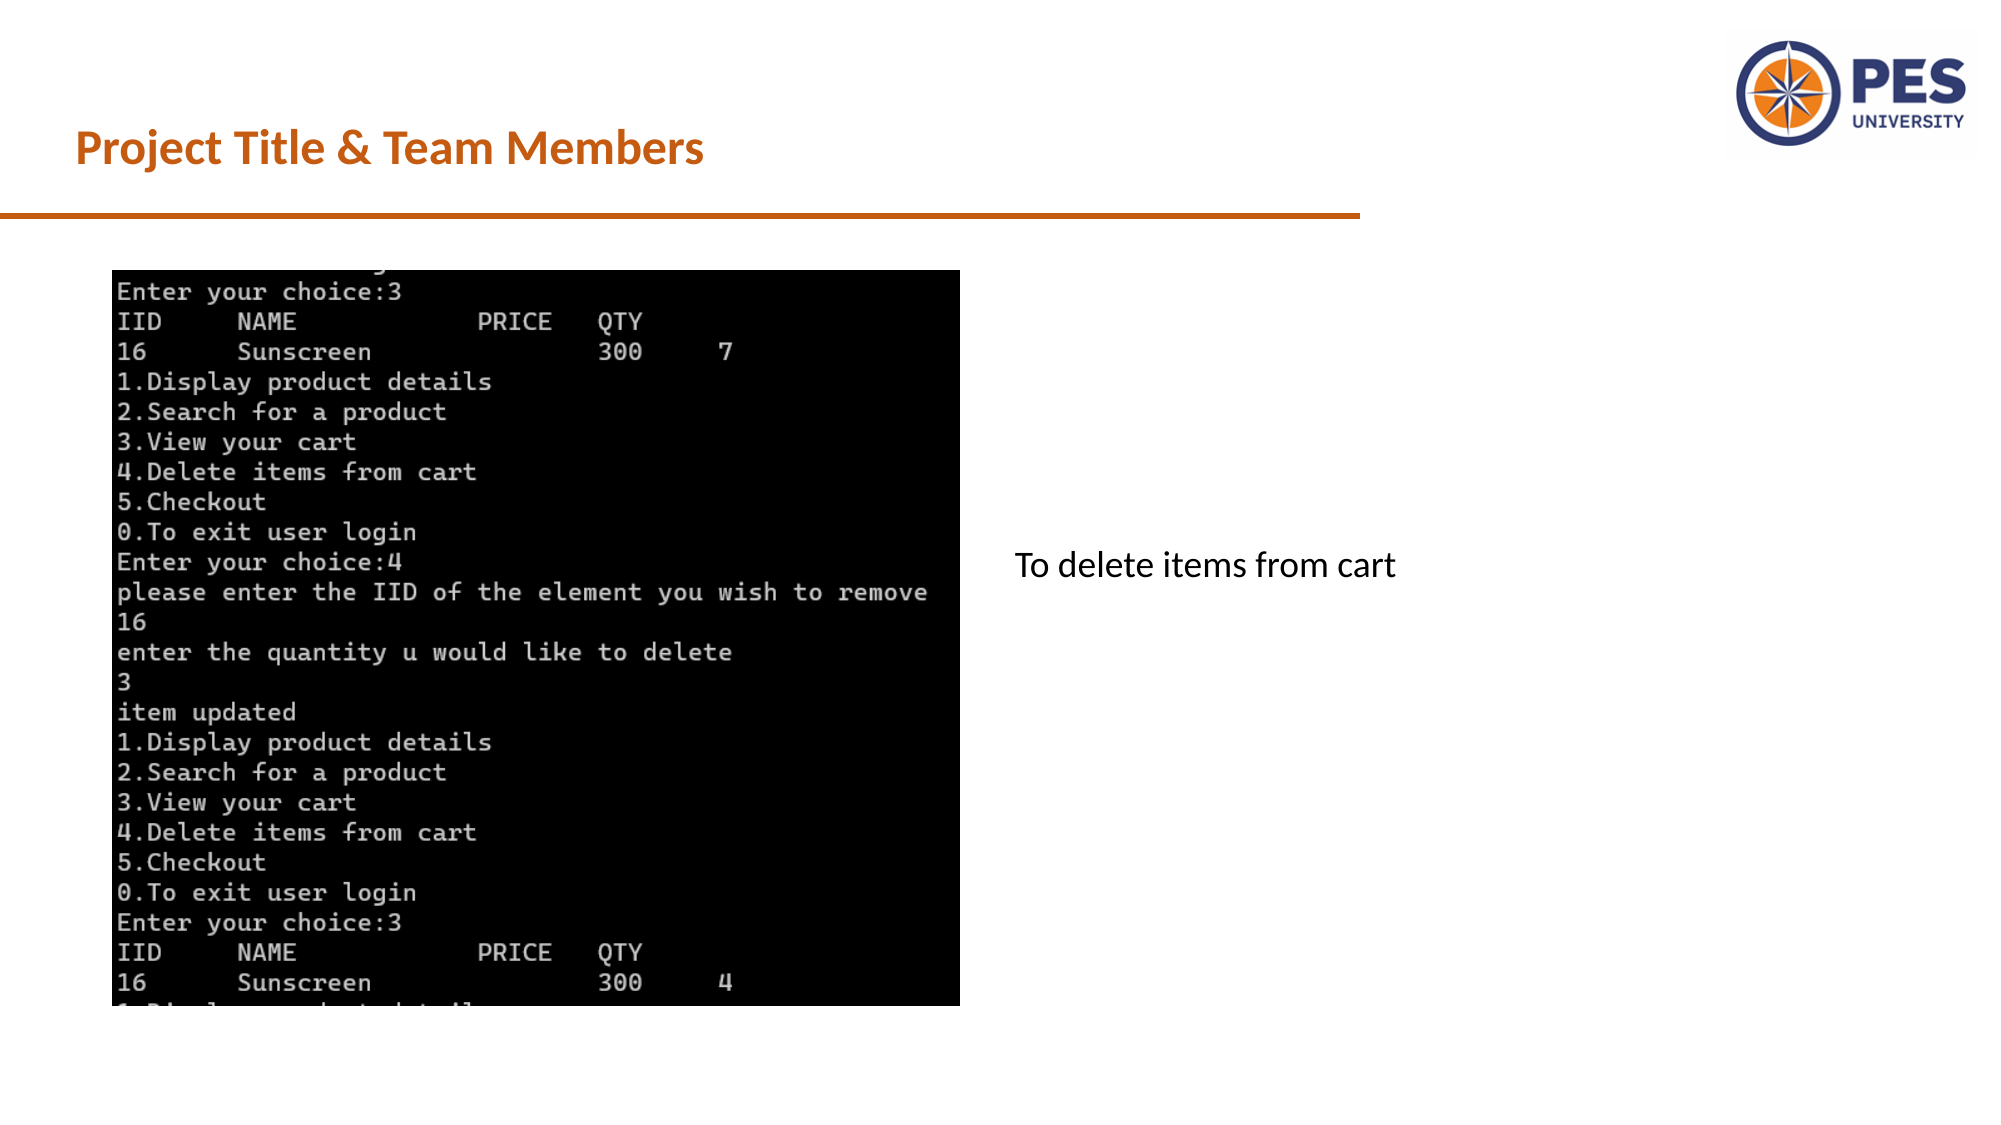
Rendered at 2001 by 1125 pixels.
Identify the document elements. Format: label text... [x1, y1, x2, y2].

text_box To delete items from cart [999, 532, 1646, 592]
text_box Project Title & Team Members [60, 106, 1374, 182]
picture [112, 270, 960, 1006]
picture [1724, 28, 1978, 159]
